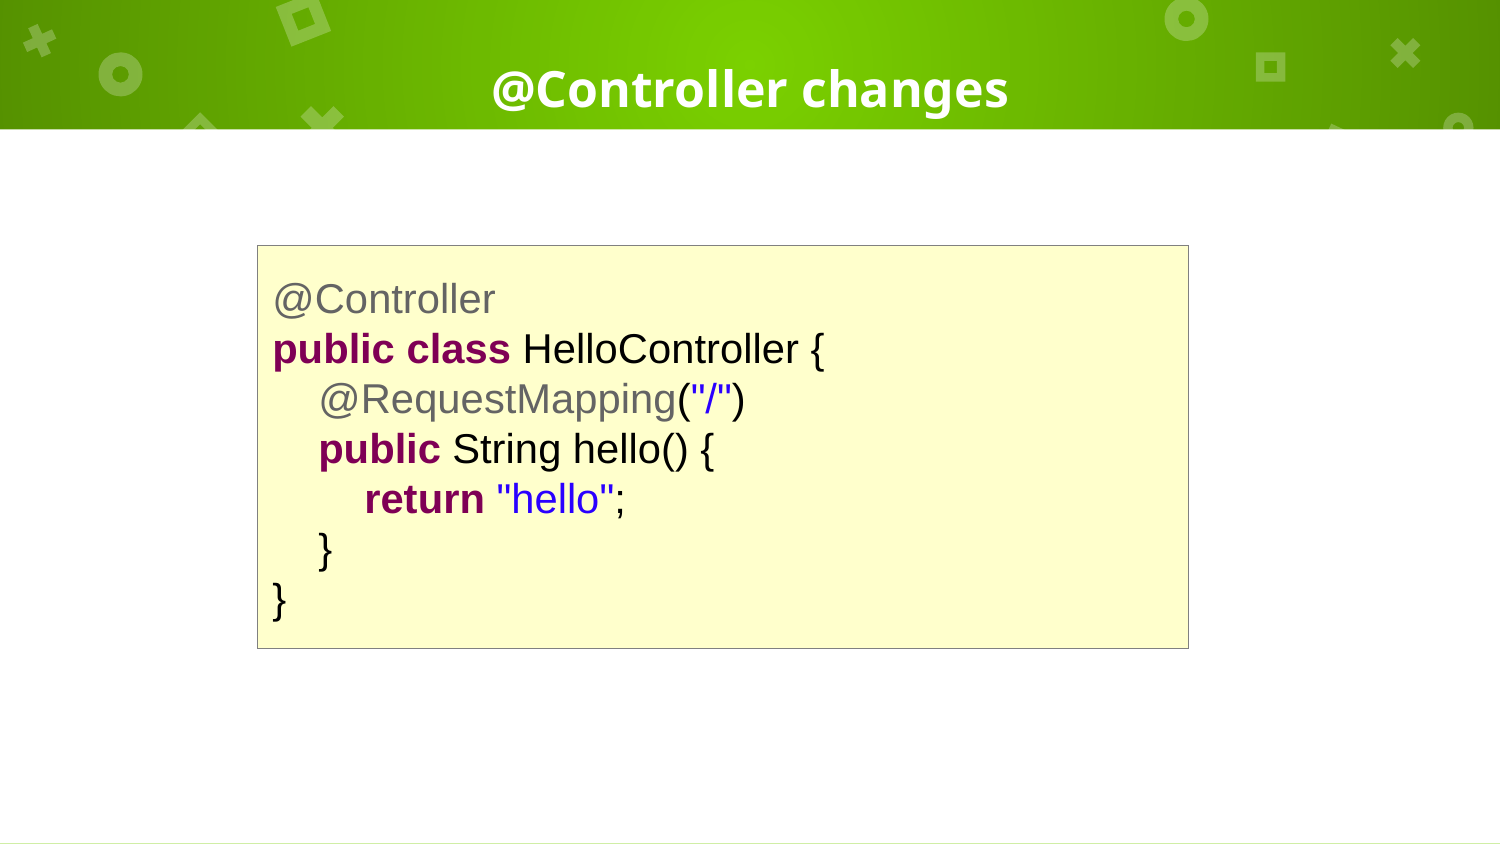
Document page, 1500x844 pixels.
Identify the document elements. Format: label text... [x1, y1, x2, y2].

title @Controller changes [142, 0, 1358, 175]
text_box @Controller public class HelloController { @RequestMapping("/") public String hello() { return "hello"; } } [257, 245, 1189, 649]
